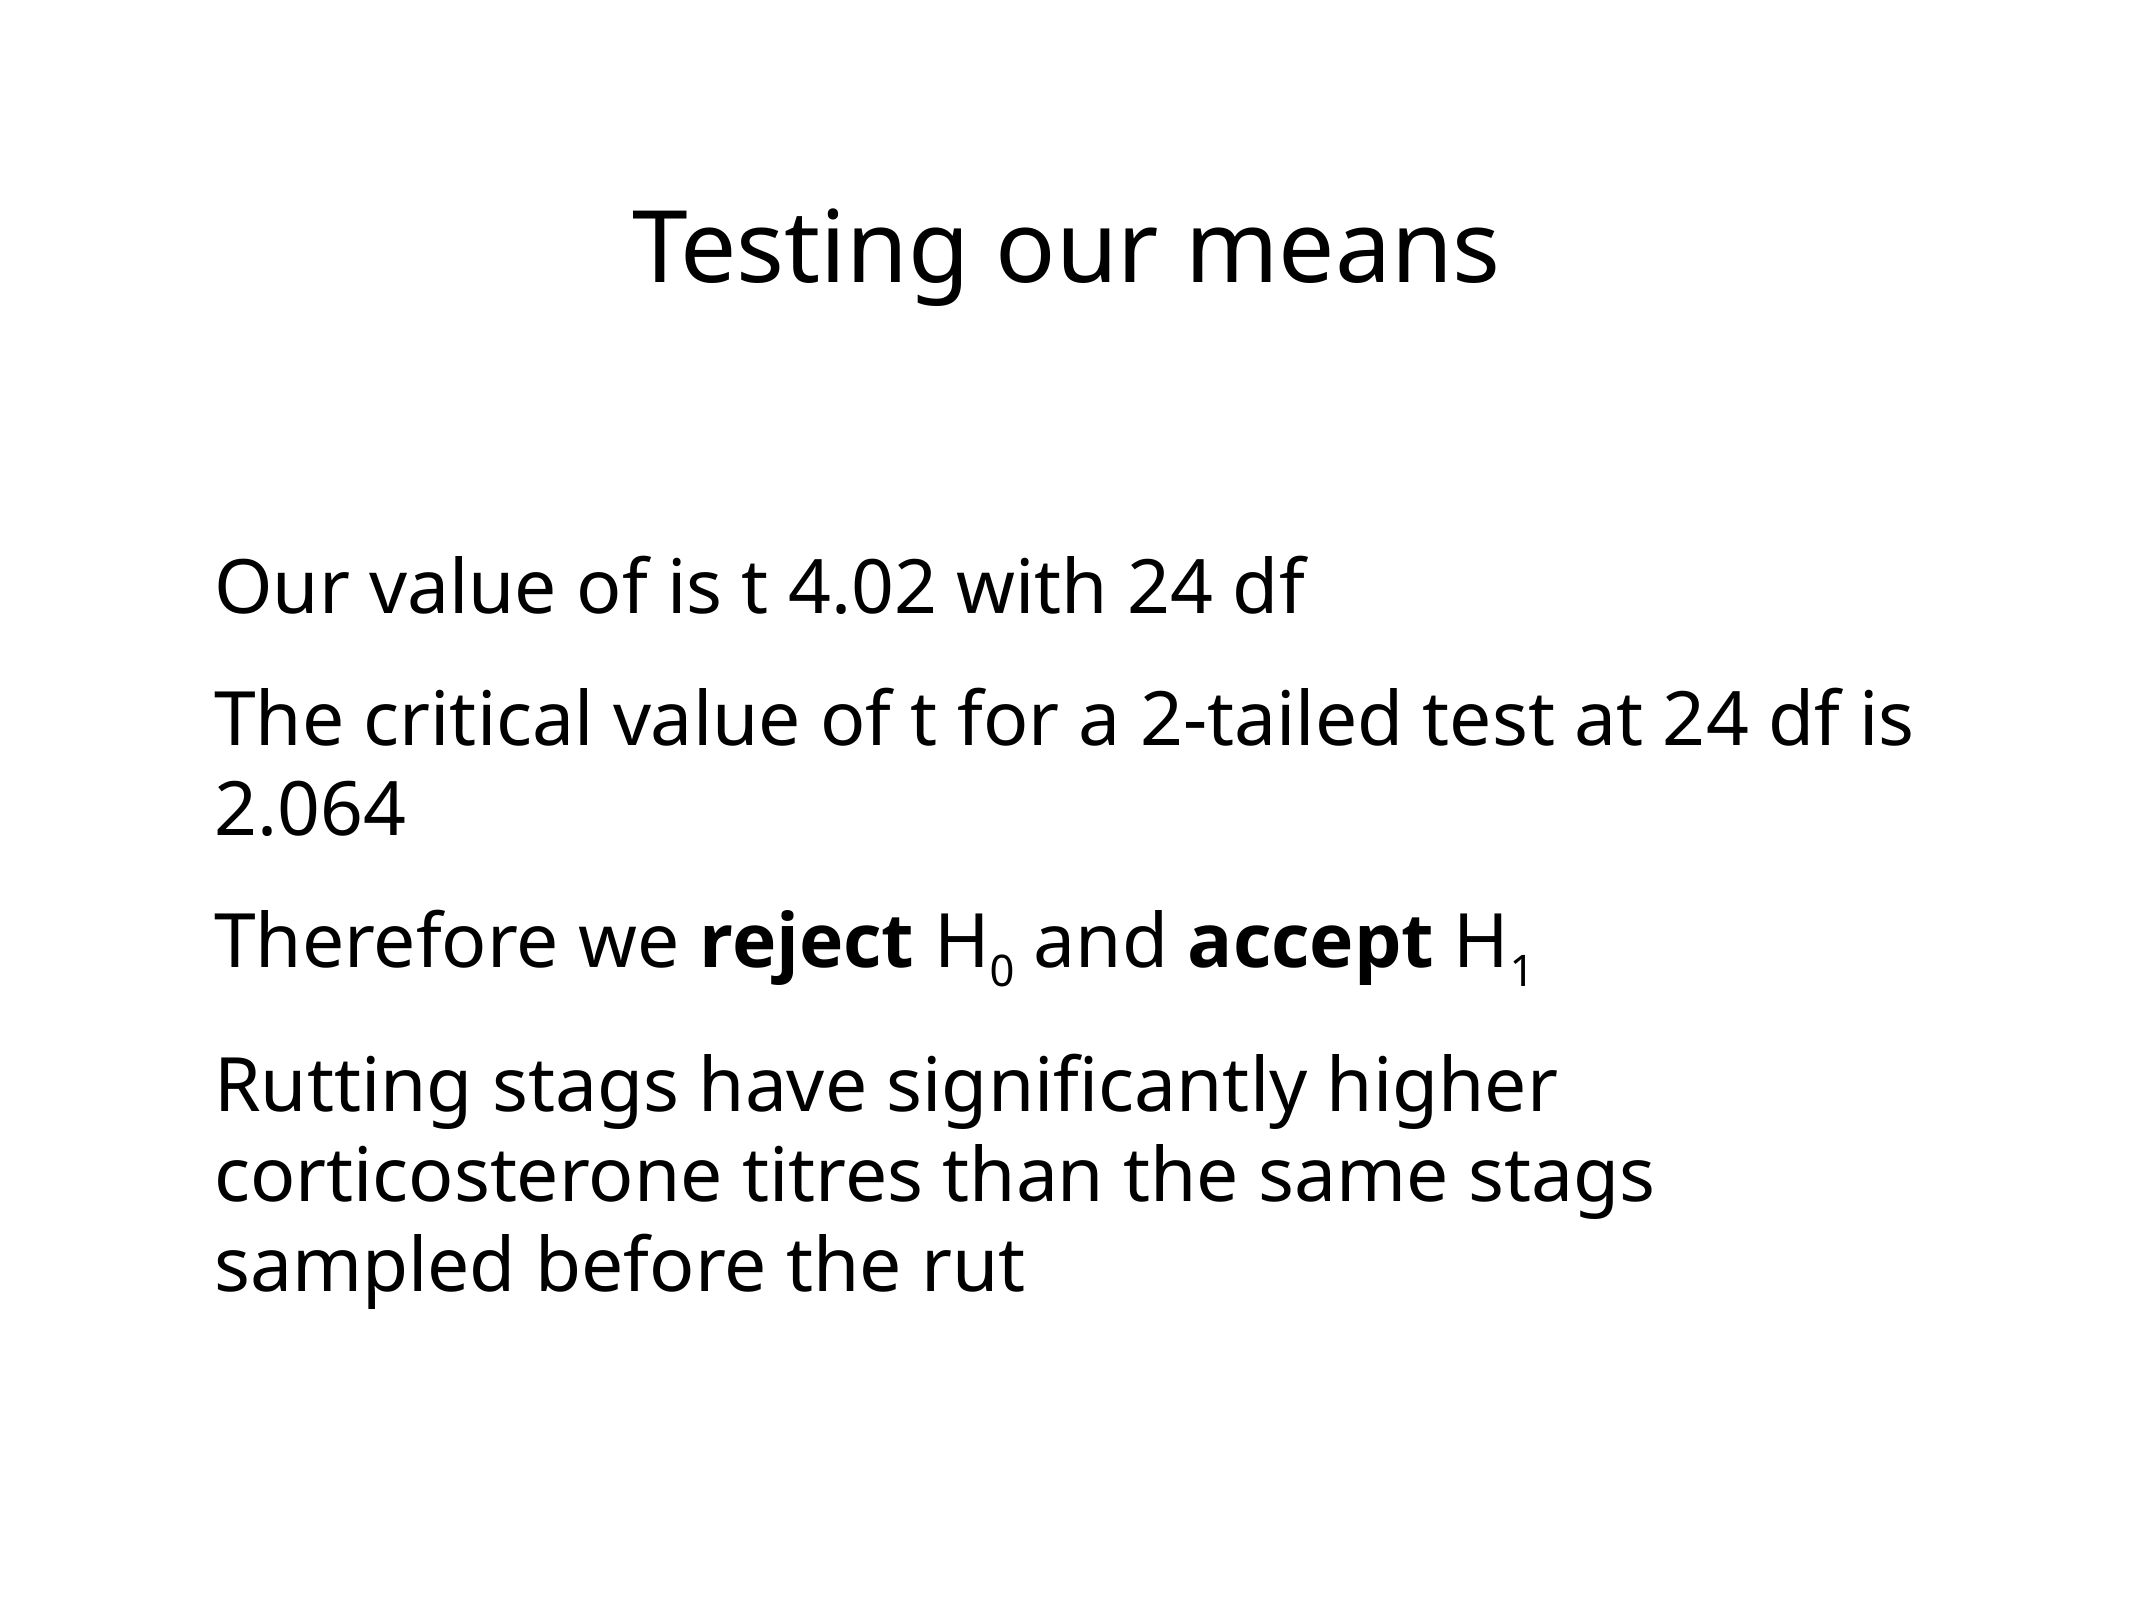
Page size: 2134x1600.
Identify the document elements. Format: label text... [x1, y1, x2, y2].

title Testing our means [207, 42, 1926, 444]
list Our value of is t 4.02 with 24 df The critical value of t for a 2-tailed test at 24 df is 2.064 Therefore we reject H0 and accept H1 Rutting stags have significantly higher corticosterone titres than the same stags sampled before the rut [207, 452, 1926, 1393]
